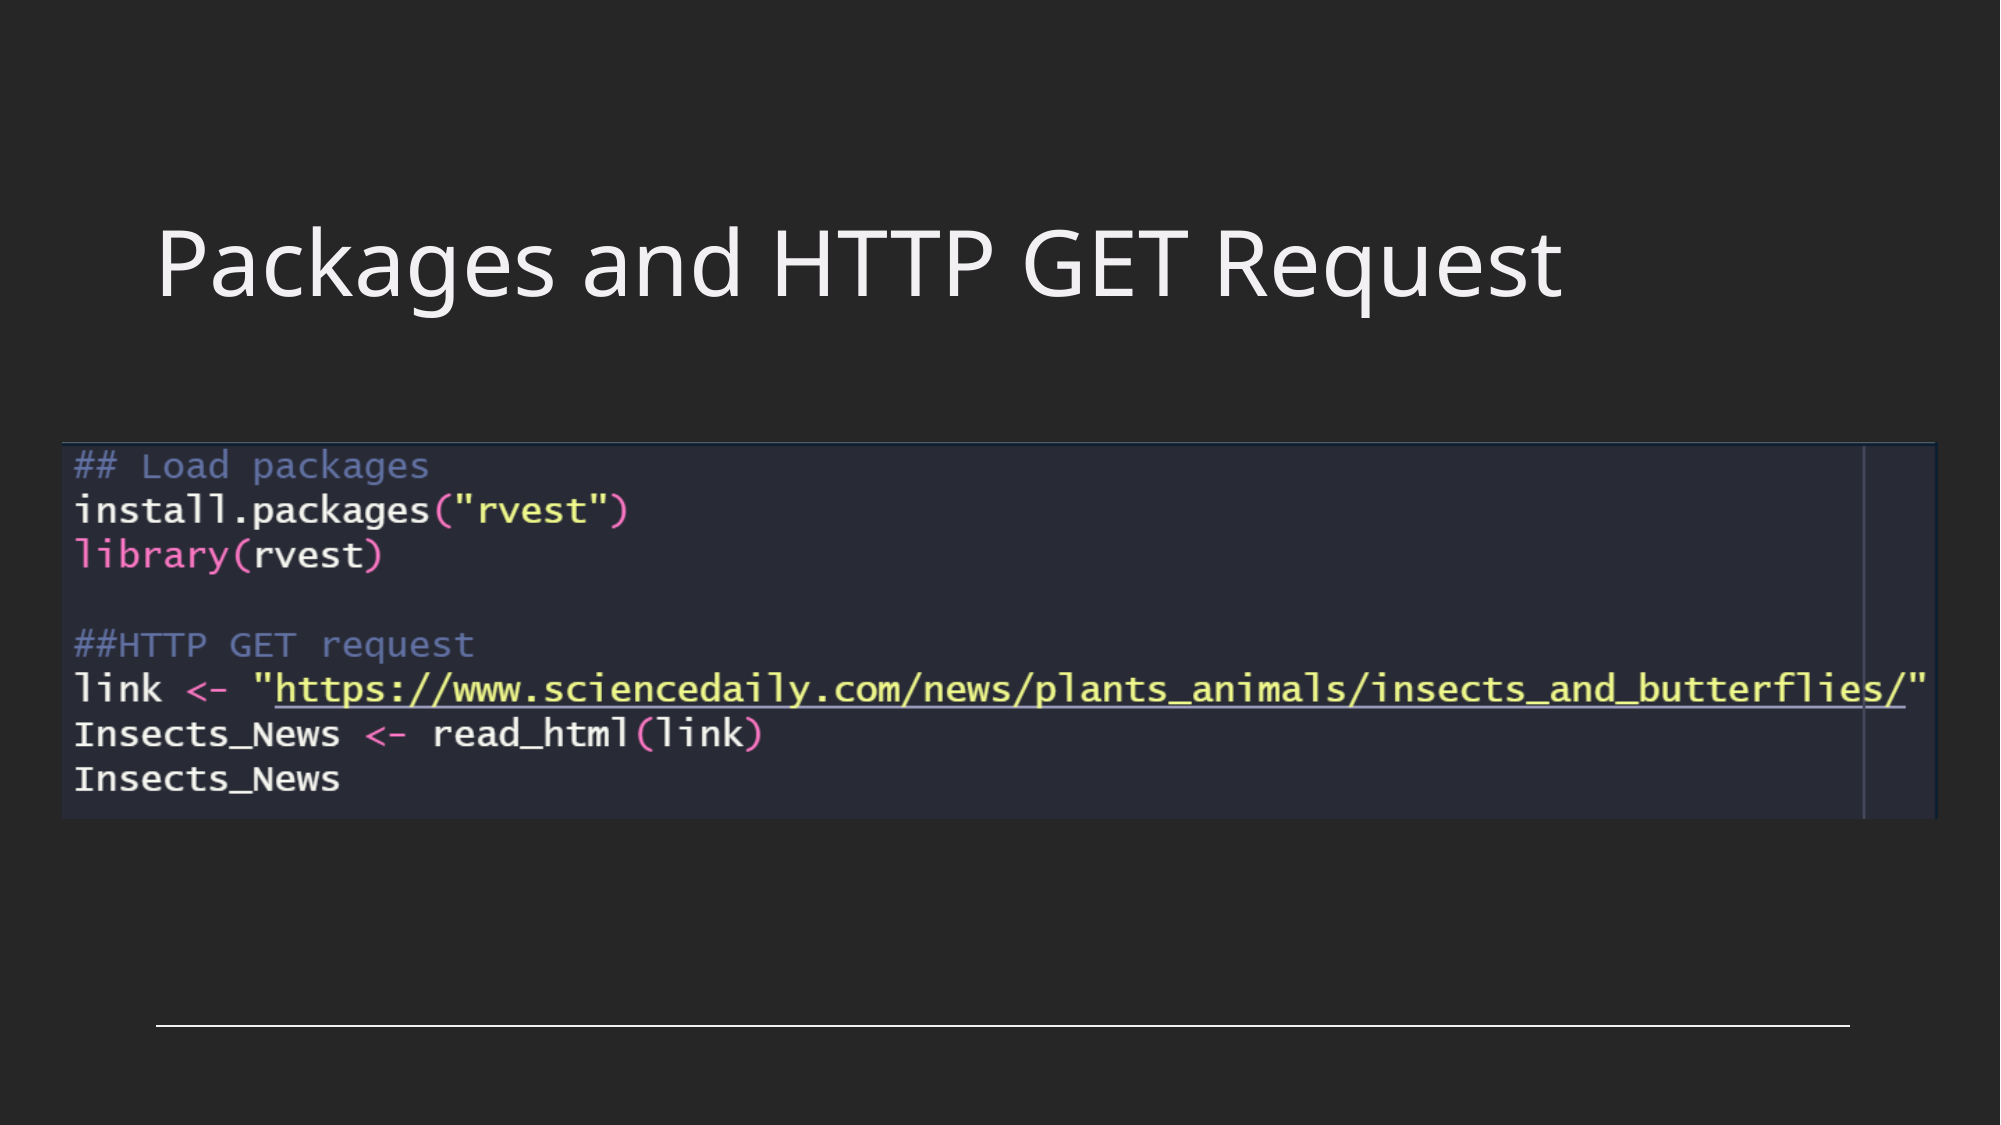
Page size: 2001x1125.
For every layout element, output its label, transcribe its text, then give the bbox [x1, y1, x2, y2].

title Packages and HTTP GET Request [139, 143, 1850, 322]
picture [62, 442, 1938, 819]
